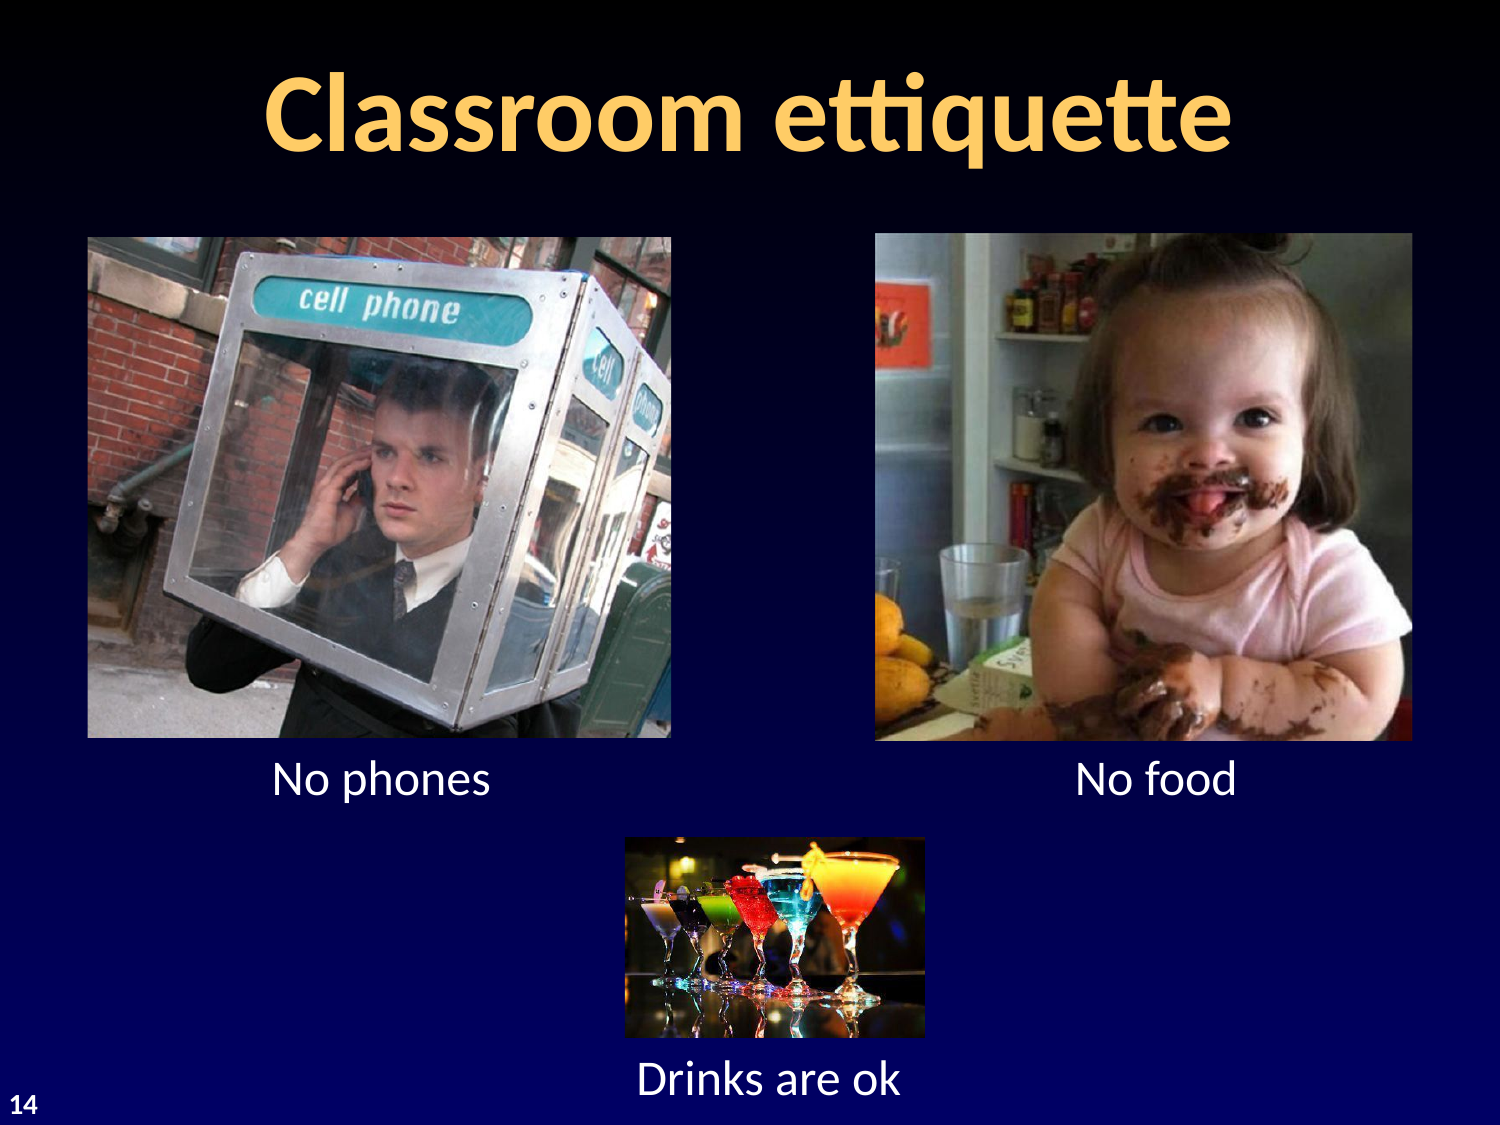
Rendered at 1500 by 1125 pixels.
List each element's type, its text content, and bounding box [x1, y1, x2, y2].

slide_number 14 [0, 1078, 93, 1125]
picture [624, 837, 925, 1038]
picture [874, 233, 1413, 741]
text_box No phones [137, 738, 625, 825]
title Classroom ettiquette [24, 24, 1475, 188]
text_box Drinks are ok [525, 1037, 1013, 1125]
text_box No food [912, 741, 1400, 825]
picture [87, 237, 672, 738]
